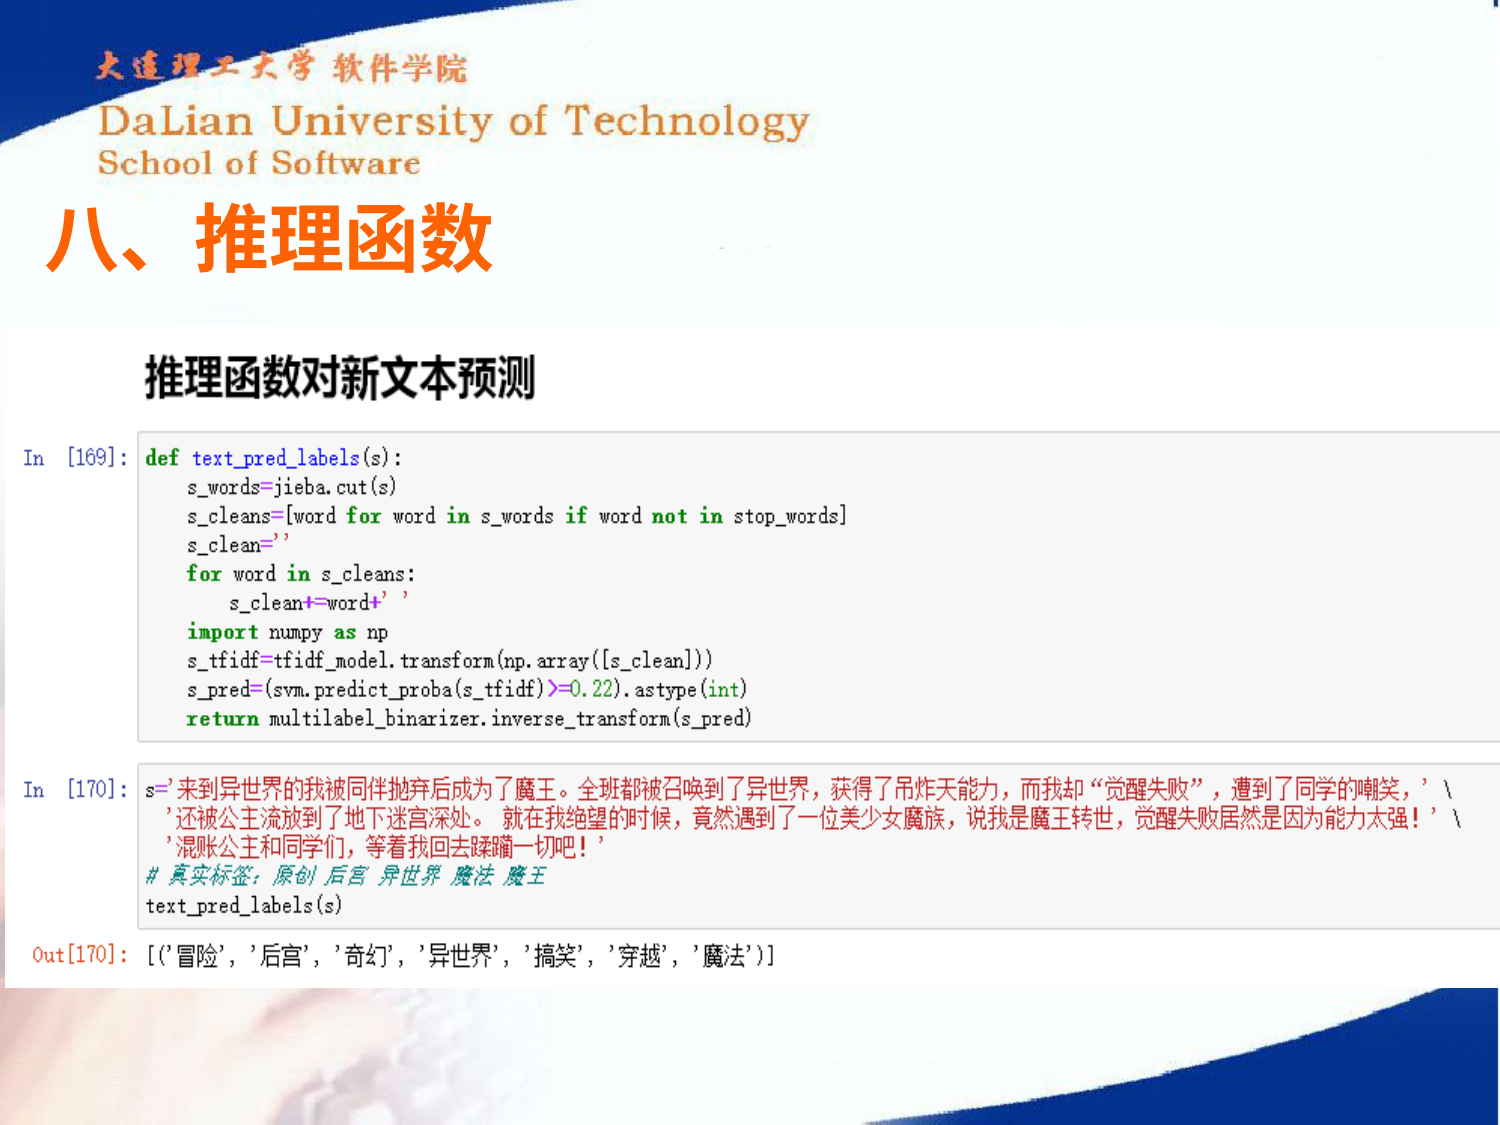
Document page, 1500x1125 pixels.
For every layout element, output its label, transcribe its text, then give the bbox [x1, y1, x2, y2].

picture [0, 0, 1500, 1125]
text_box 八、推理函数 [29, 184, 1270, 290]
